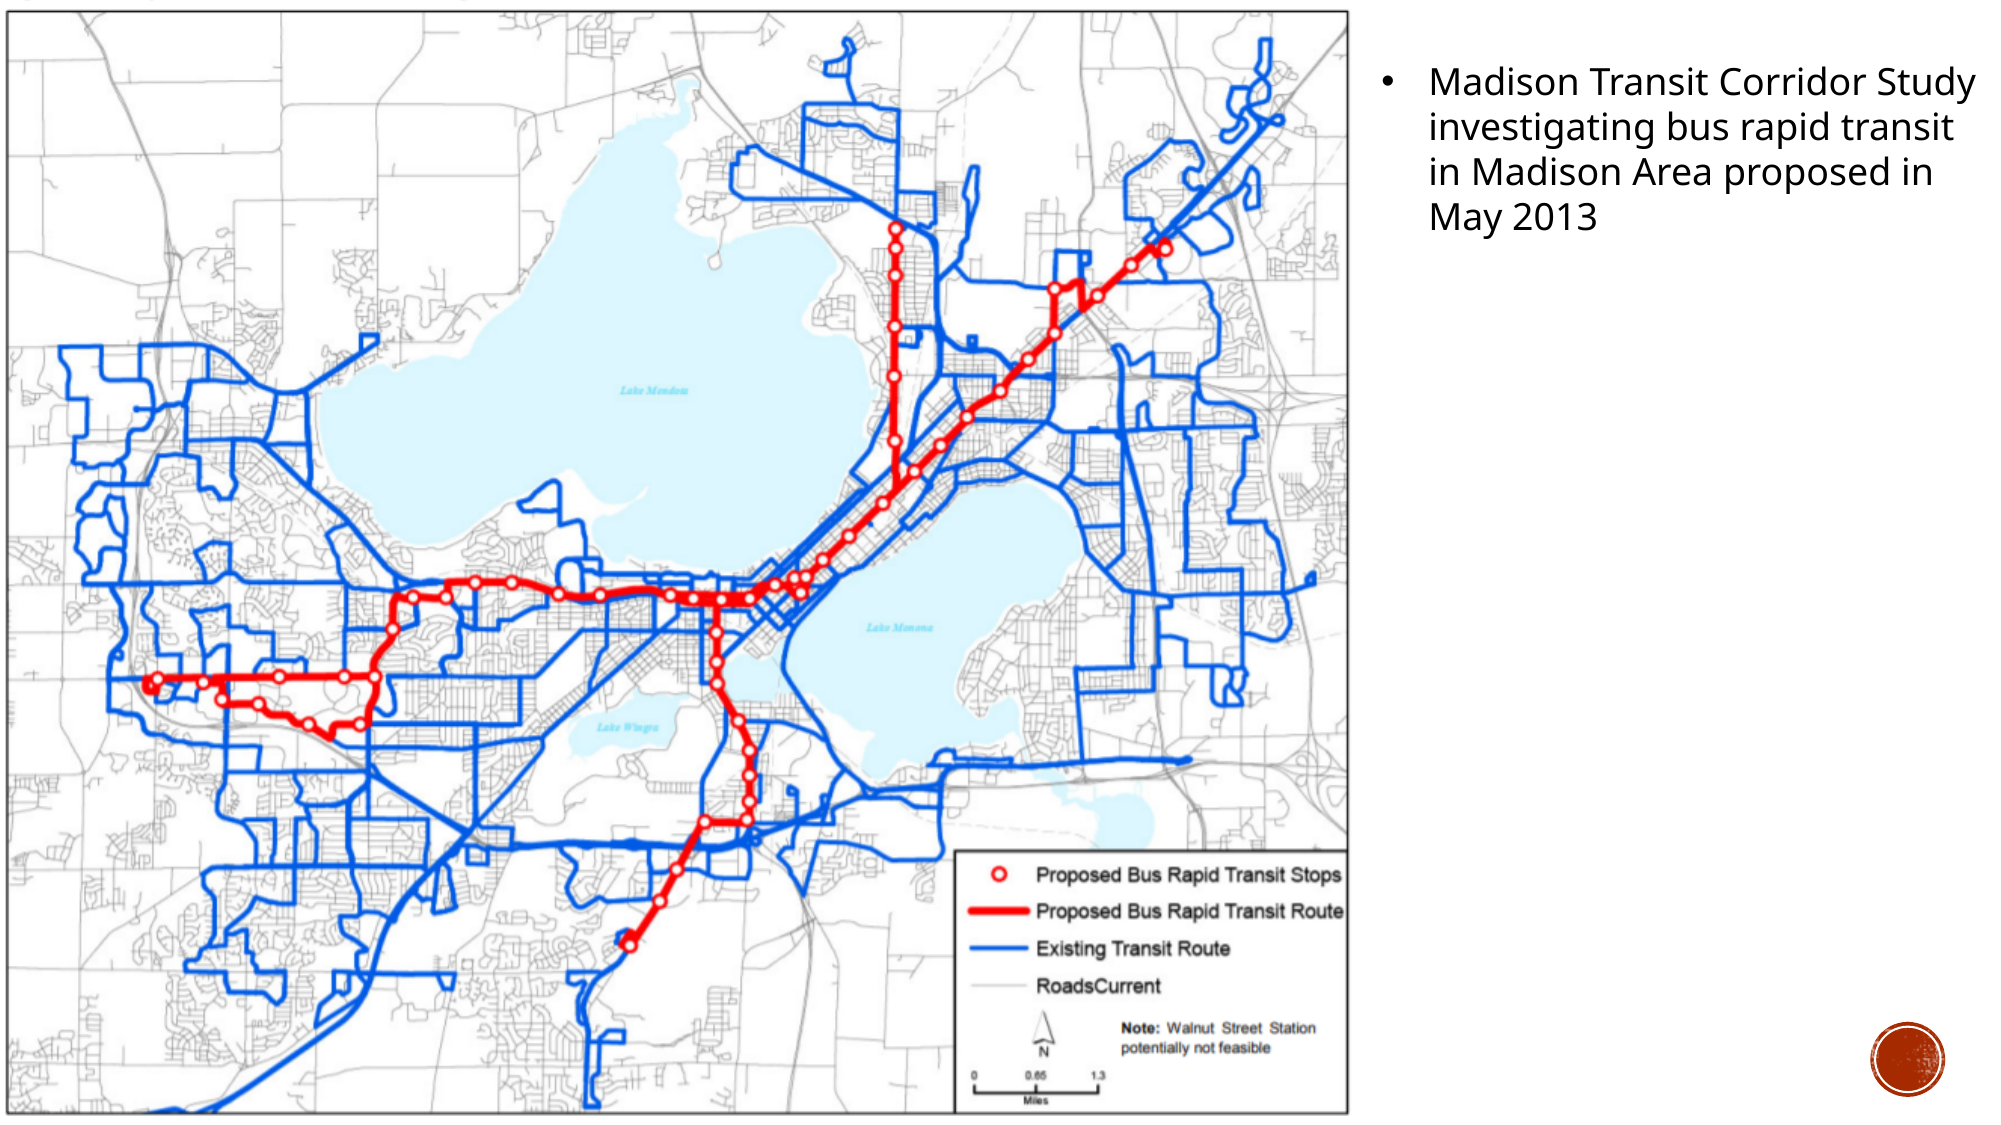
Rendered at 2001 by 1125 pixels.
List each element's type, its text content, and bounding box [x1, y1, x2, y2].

text_box Madison Transit Corridor Study investigating bus rapid transit in Madison Area proposed in May 2013 [1366, 50, 2000, 291]
picture [0, 0, 1359, 1125]
